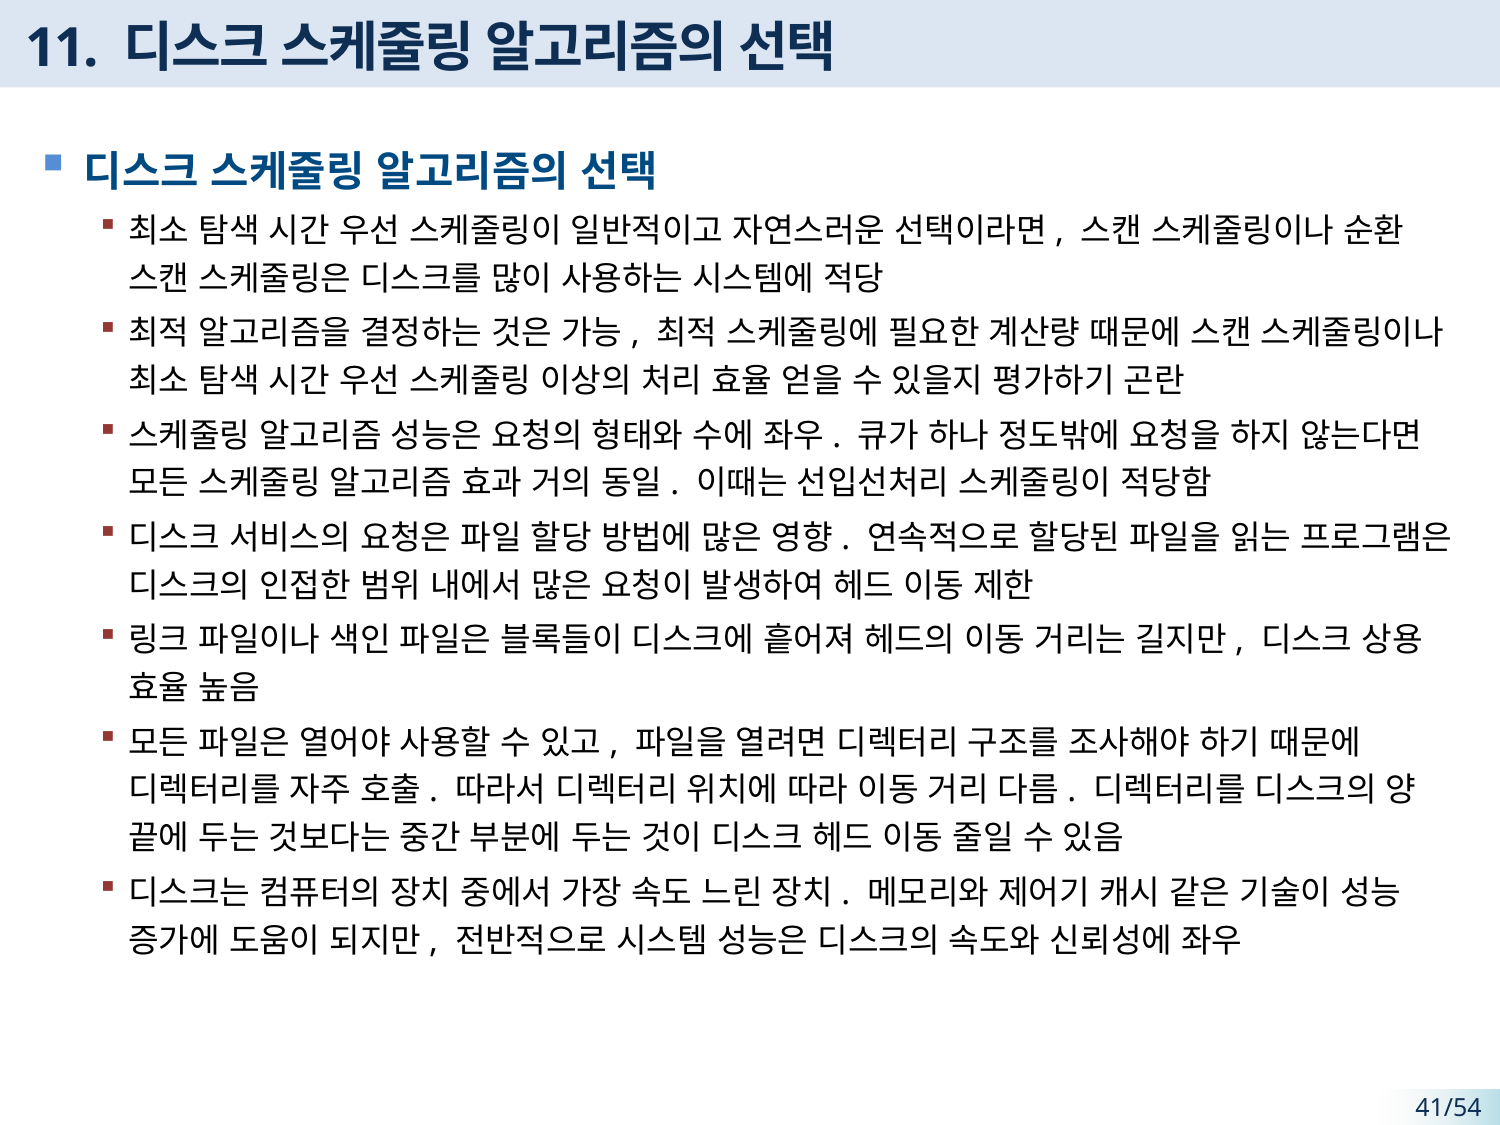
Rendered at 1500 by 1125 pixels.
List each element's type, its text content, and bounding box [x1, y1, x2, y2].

list 디스크 스케줄링 알고리즘의 선택 최소 탐색 시간 우선 스케줄링이 일반적이고 자연스러운 선택이라면, 스캔 스케줄링이나 순환 스캔 스케줄링은 디스크를 많이 사용하는 시스템에 적당 최적 알고리즘을 결정하는 것은 가능, 최적 스케줄링에 필요한 계산량 때문에 스캔 스케줄링이나 최소 탐색 시간 우선 스케줄링 이상의 처리 효율 얻을 수 있을지 평가하기 곤란 스케줄링 알고리즘 성능은 요청의 형태와 수에 좌우. 큐가 하나 정도밖에 요청을 하지 않는다면 모든 스케줄링 알고리즘 효과 거의 동일. 이때는 선입선처리 스케줄링이 적당함 디스크 서비스의 요청은 파일 할당 방법에 많은 영향. 연속적으로 할당된 파일을 읽는 프로그램은 디스크의 인접한 범위 내에서 많은 요청이 발생하여 헤드 이동 제한 링크 파일이나 색인 파일은 블록들이 디스크에 흩어져 헤드의 이동 거리는 길지만, 디스크 상용 효율 높음 모든 파일은 열어야 사용할 수 있고, 파일을 열려면 디렉터리 구조를 조사해야 하기 때문에 디렉터리를 자주 호출. 따라서 디렉터리 위치에 따라 이동 거리 다름. 디렉터리를 디스크의 양 끝에 두는 것보다는 중간 부분에 두는 것이 디스크 헤드 이동 줄일 수 있음 디스크는 컴퓨터의 장치 중에서 가장 속도 느린 장치. 메모리와 제어기 캐시 같은 기술이 성능 증가에 도움이 되지만, 전반적으로 시스템 성능은 디스크의 속도와 신뢰성에 좌우 [10, 126, 1481, 1057]
title 11. 디스크 스케줄링 알고리즘의 선택 [10, 5, 1474, 84]
